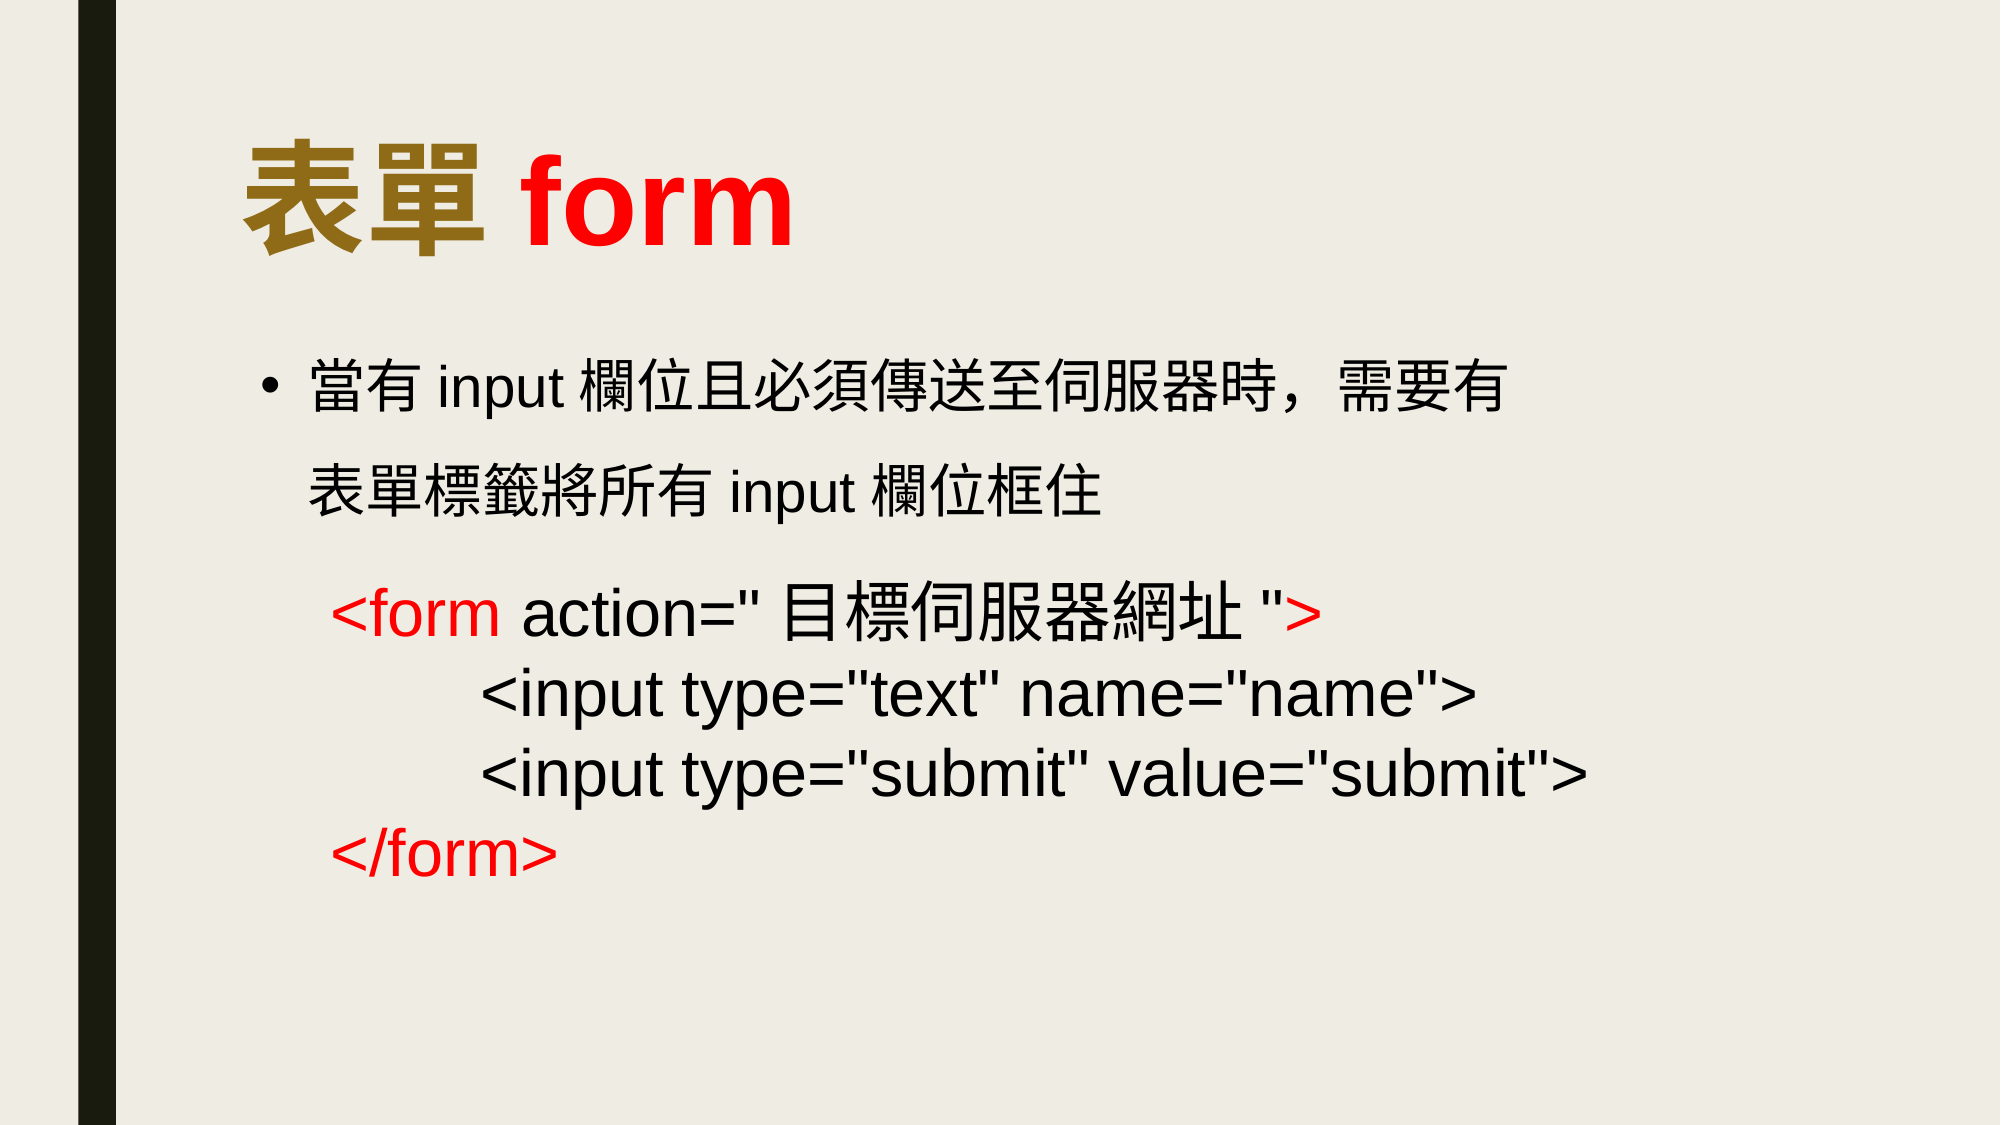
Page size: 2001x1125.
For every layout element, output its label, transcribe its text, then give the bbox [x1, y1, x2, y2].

text_box <form action="目標伺服器網址"> <input type="text" name="name"> <input type="submit" value="submit"> </form> [315, 562, 1916, 901]
text_box 當有input欄位且必須傳送至伺服器時，需要有表單標籤將所有input欄位框住 [245, 306, 1552, 522]
text_box 表單form [225, 113, 1620, 280]
